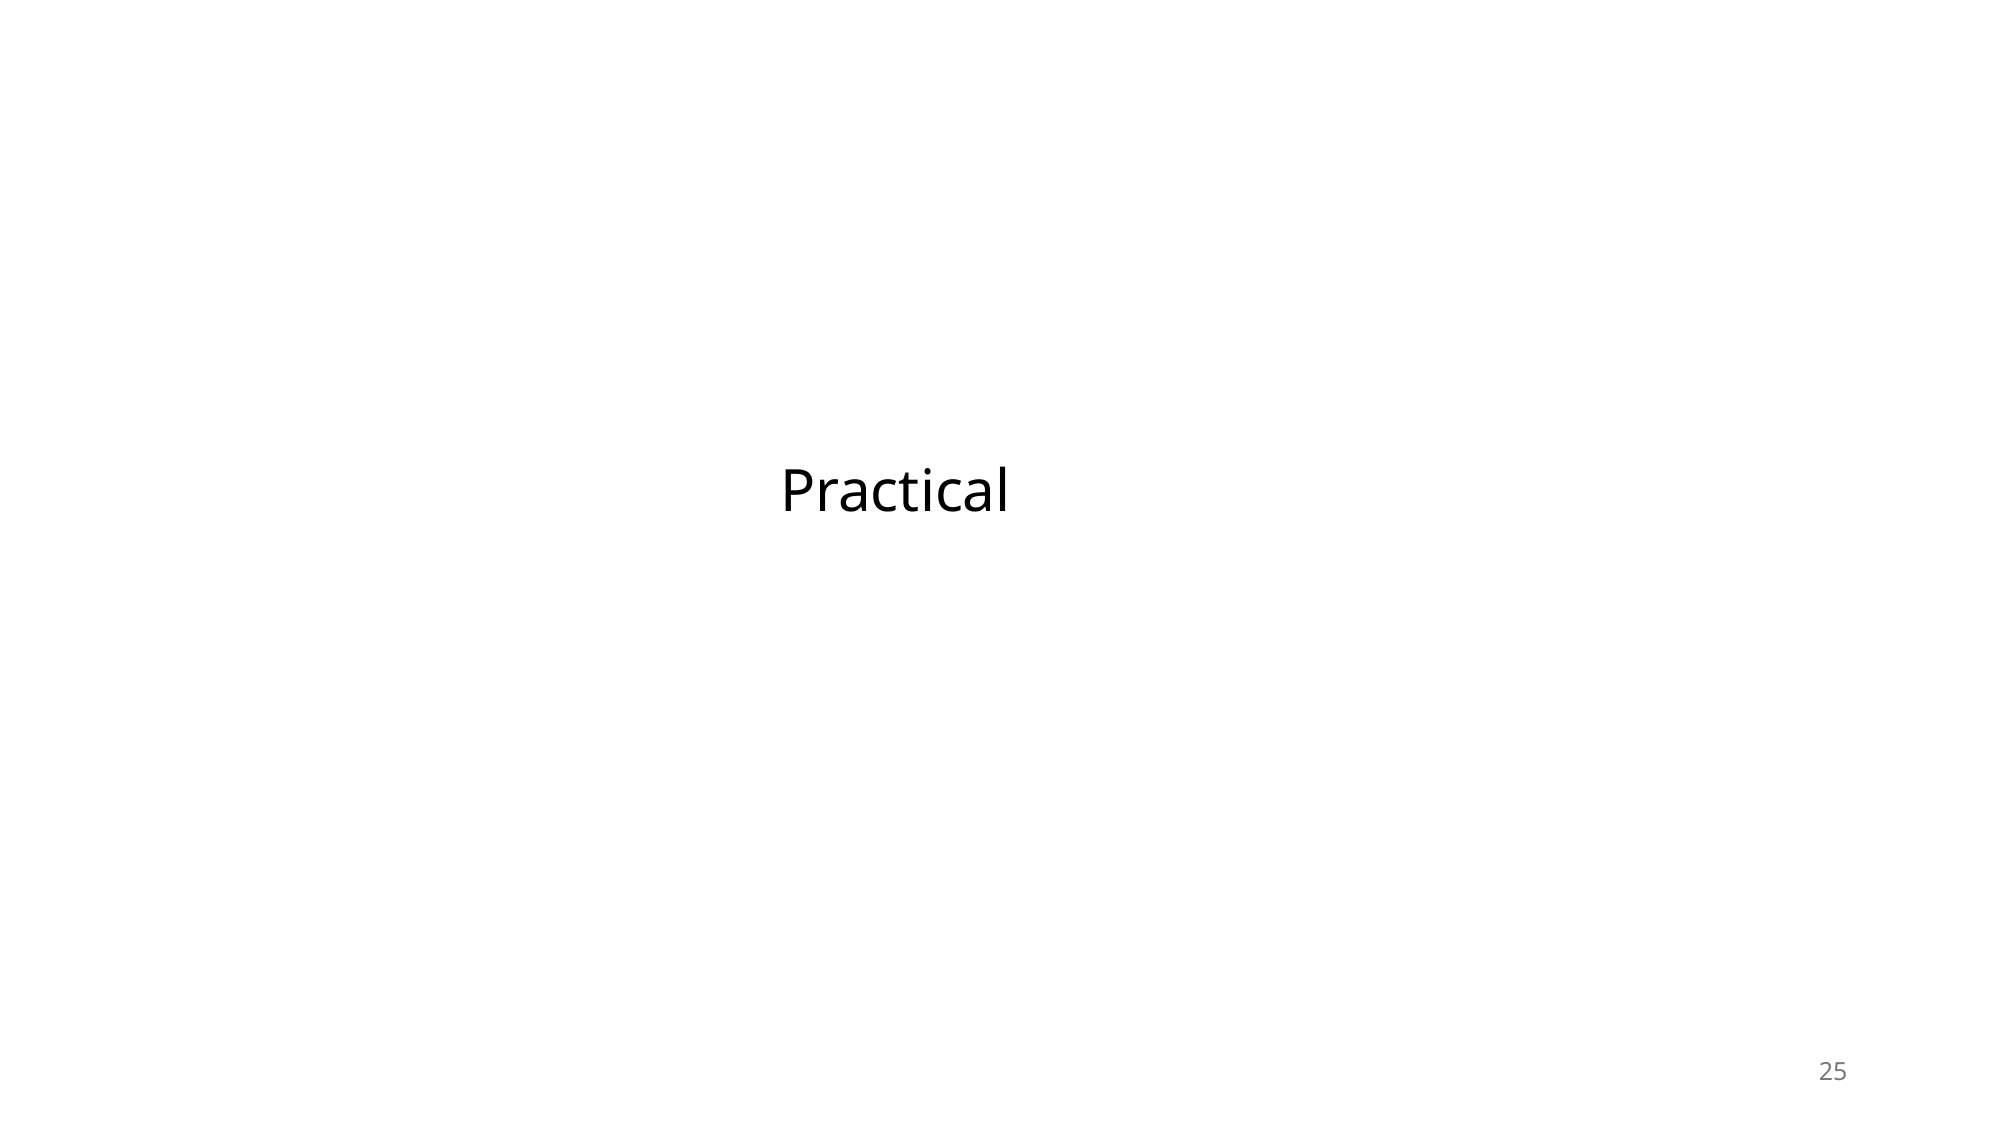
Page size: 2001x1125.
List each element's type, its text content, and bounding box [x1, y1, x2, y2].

slide_number 25 [1412, 1042, 1863, 1103]
list Practical [378, 453, 1413, 672]
